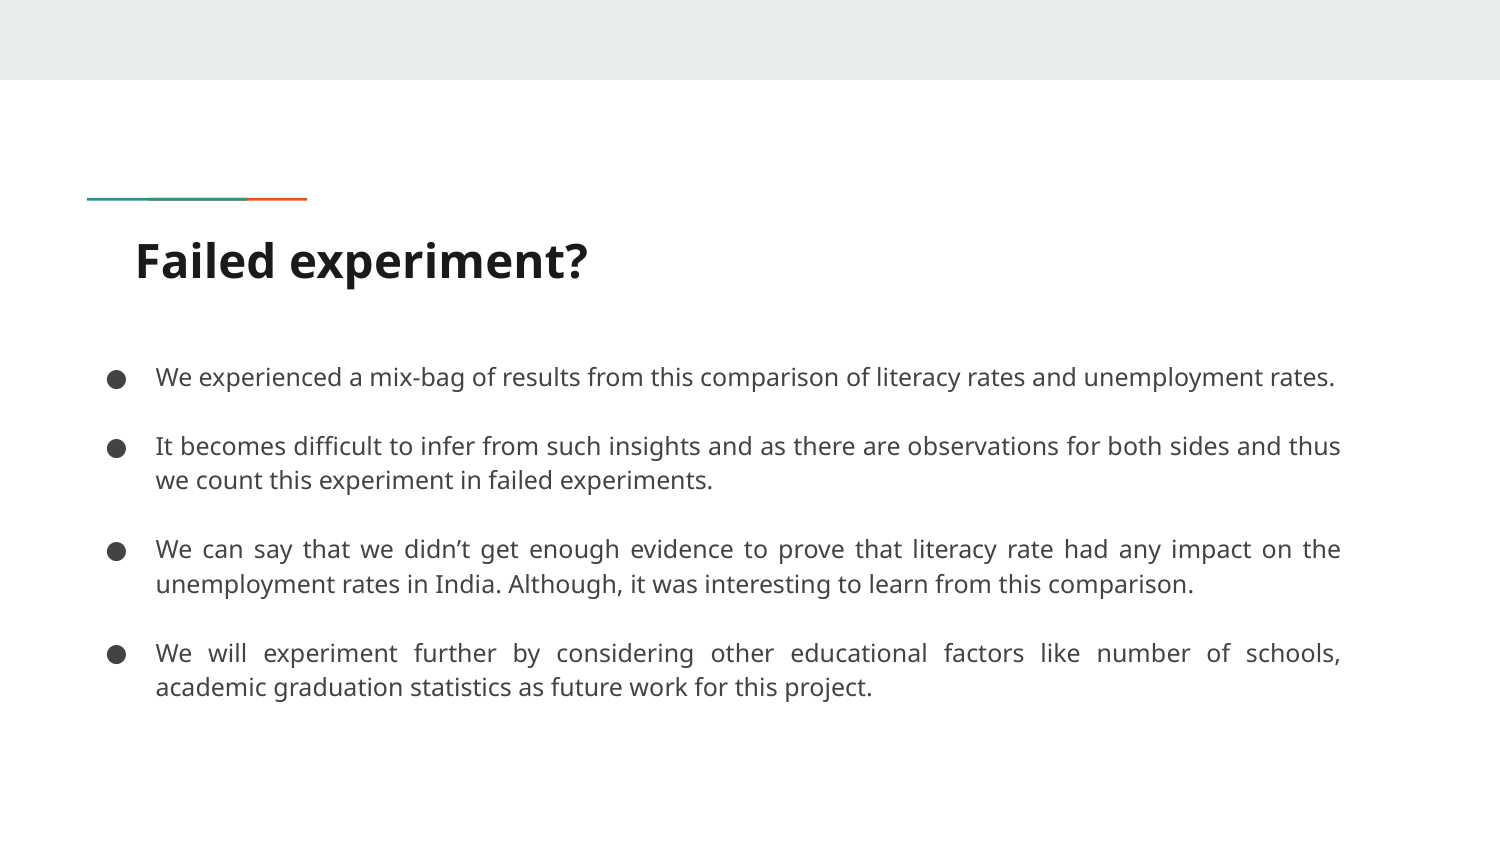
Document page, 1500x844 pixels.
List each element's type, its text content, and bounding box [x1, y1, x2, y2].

title Failed experiment? [119, 216, 1381, 305]
list We experienced a mix-bag of results from this comparison of literacy rates and unemployment rates. It becomes difficult to infer from such insights and as there are observations for both sides and thus we count this experiment in failed experiments. We can say that we didn’t get enough evidence to prove that literacy rate had any impact on the unemployment rates in India. Although, it was interesting to learn from this comparison. We will experiment further by considering other educational factors like number of schools, academic graduation statistics as future work for this project. [65, 342, 1359, 745]
